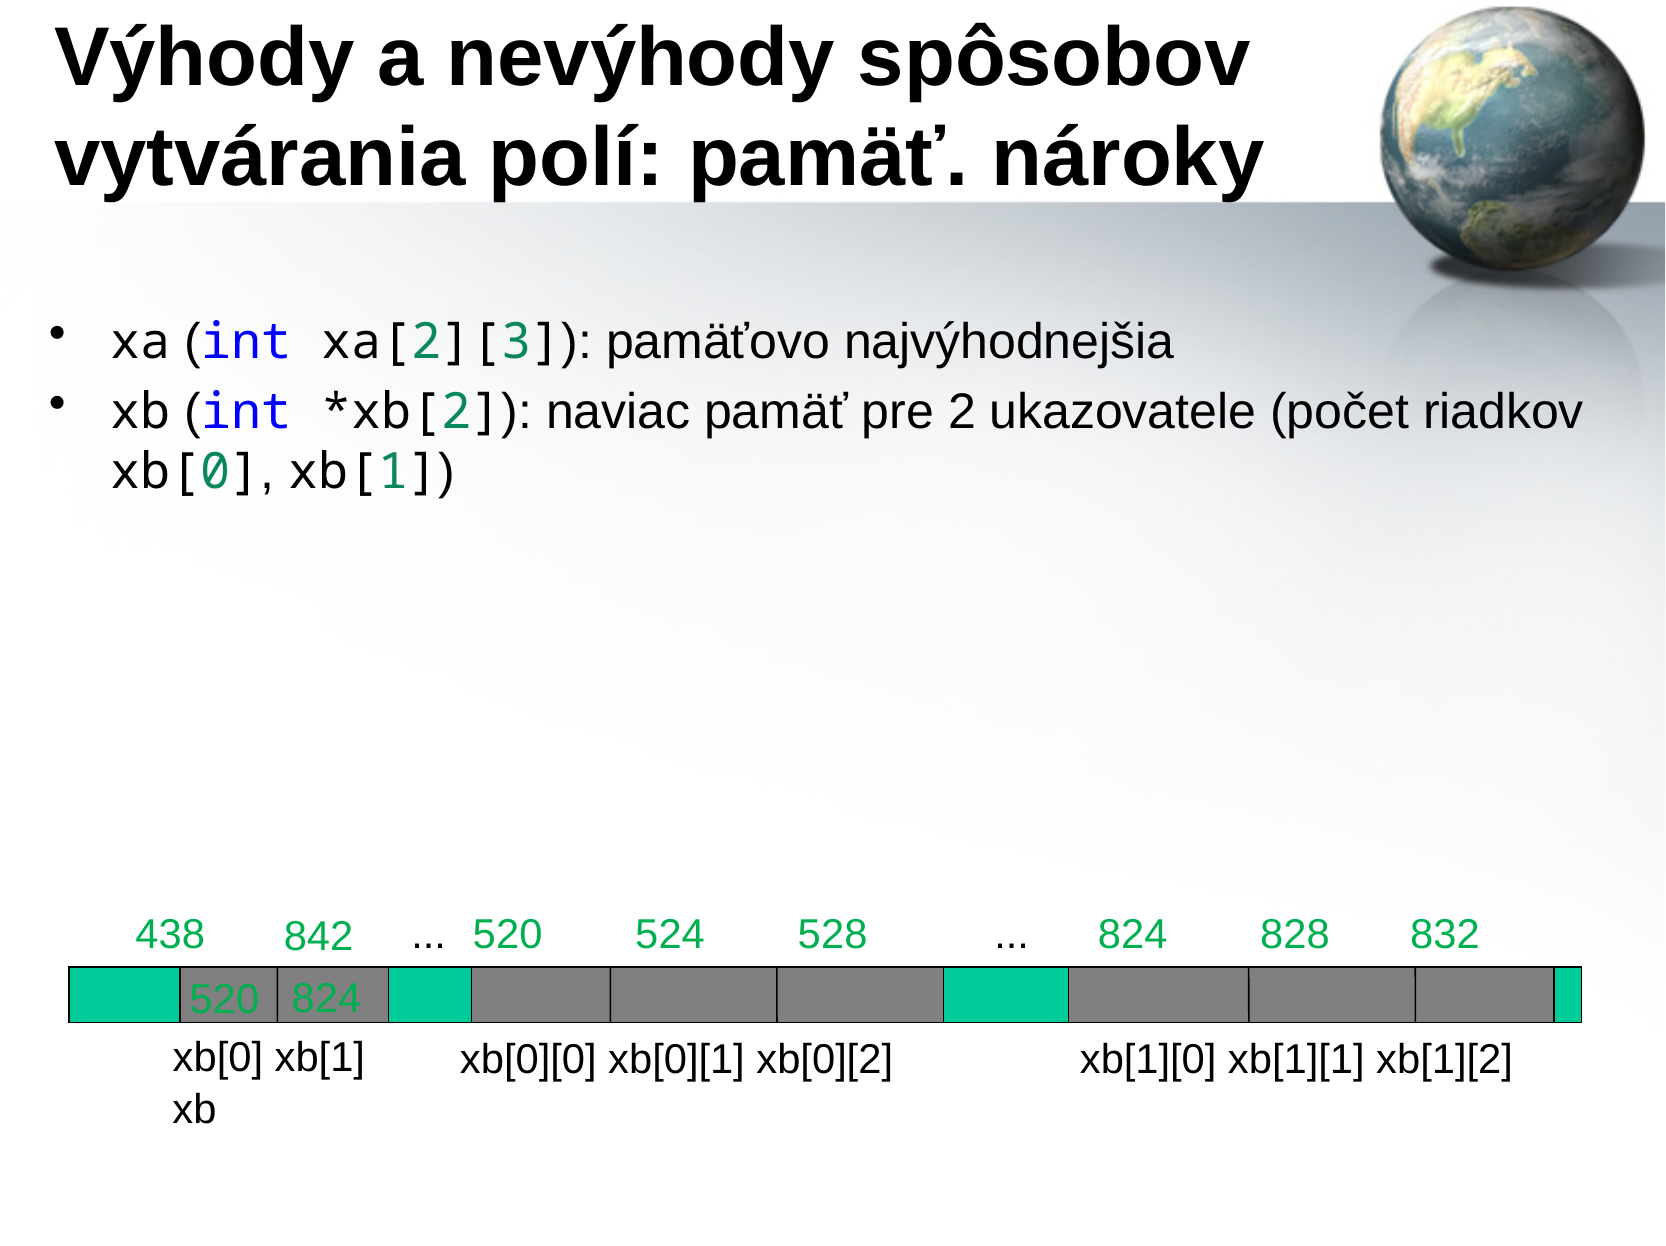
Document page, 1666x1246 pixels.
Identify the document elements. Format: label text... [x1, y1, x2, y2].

picture [0, 0, 1666, 1246]
title Výhody a nevýhody spôsobov vytvárania polí: pamäť. nároky [37, 24, 1375, 179]
text_box xa (int xa[2][3]): pamäťovo najvýhodnejšia xb (int *xb[2]): naviac pamäť pre 2 ukazovatele (počet riadkov xb[0], xb[1]) [32, 299, 1632, 912]
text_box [68, 898, 1582, 1141]
